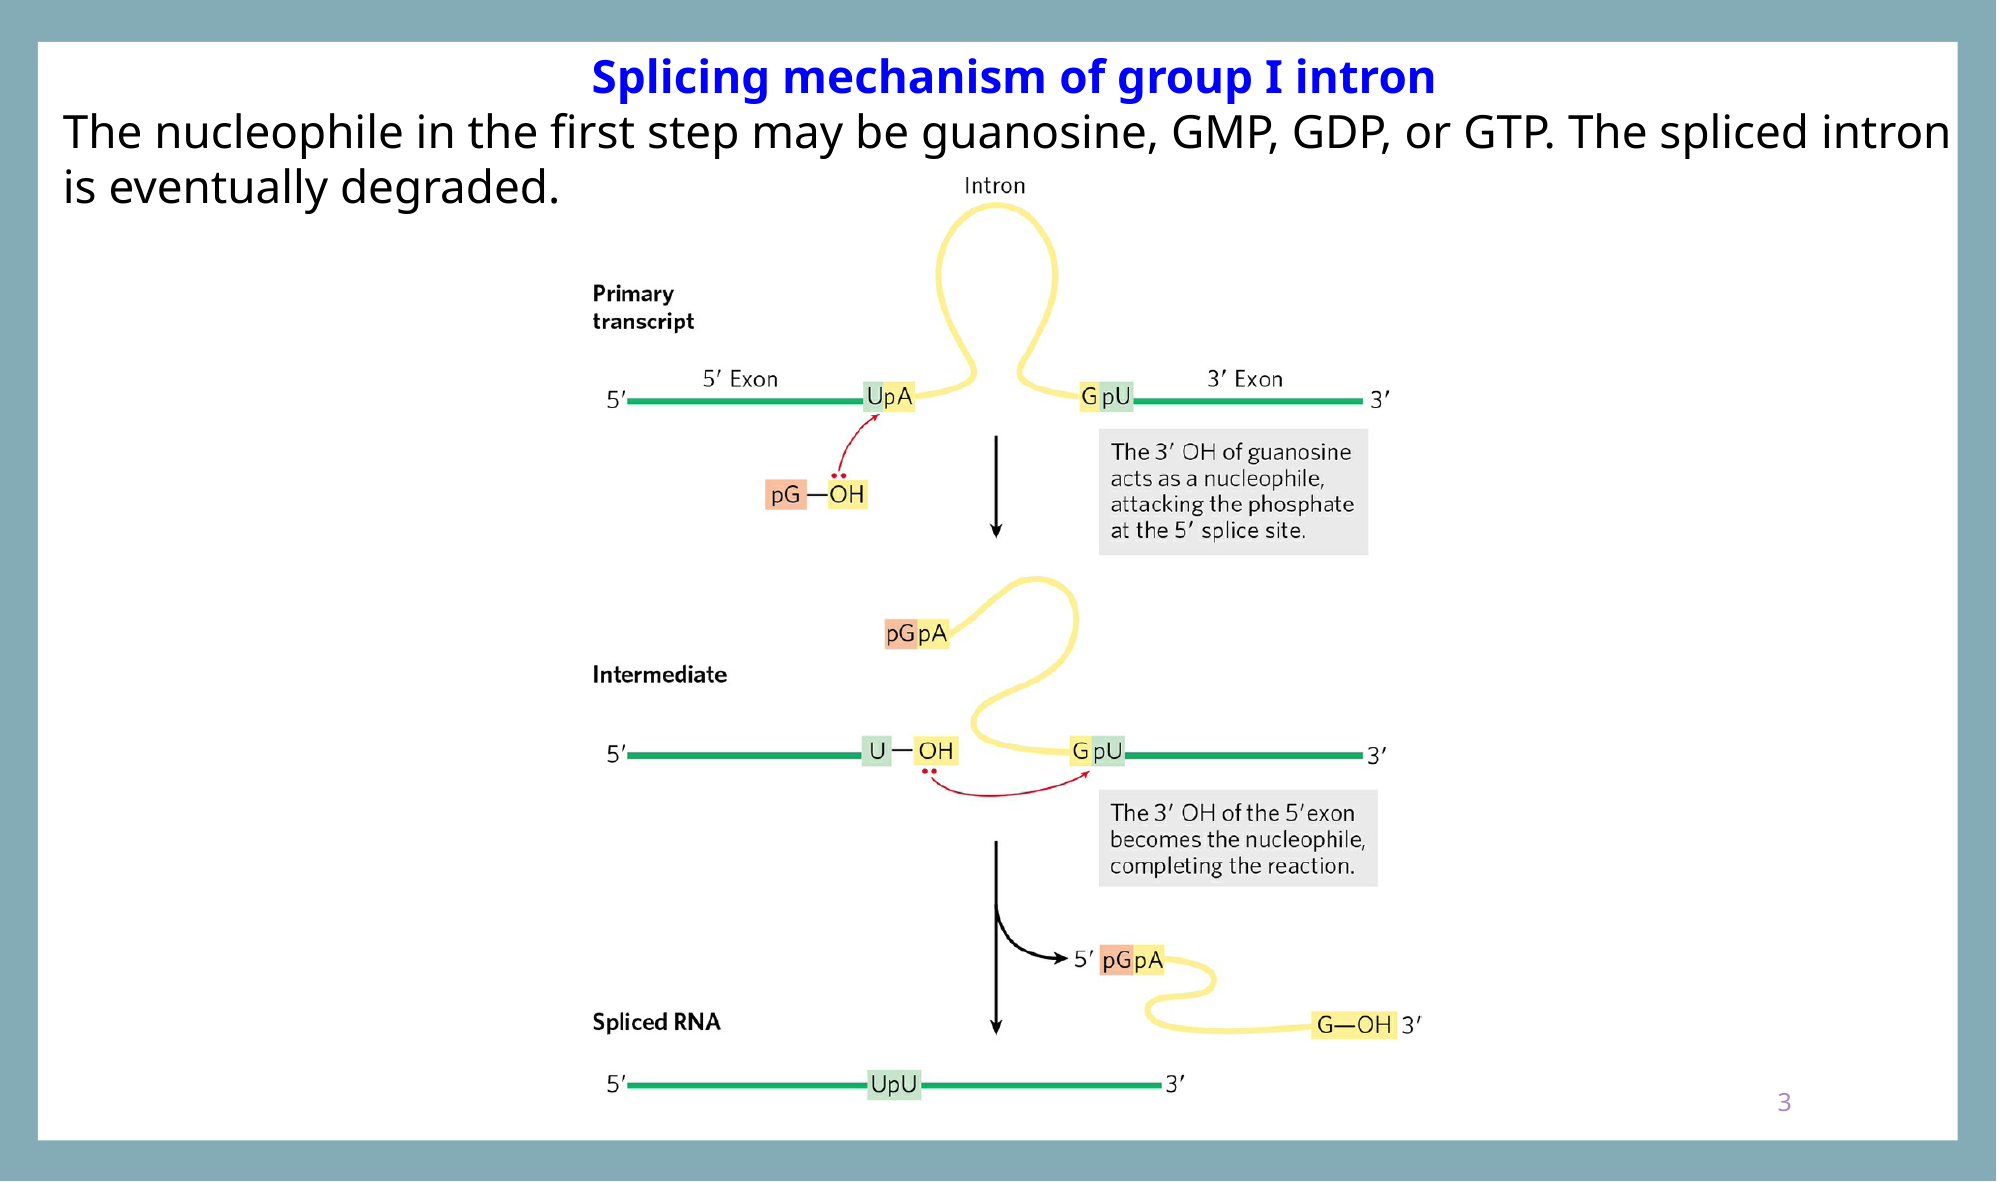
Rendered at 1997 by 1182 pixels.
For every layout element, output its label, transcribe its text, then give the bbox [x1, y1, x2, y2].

slide_number 3 [1527, 1072, 1807, 1135]
text_box Splicing mechanism of group I intron The nucleophile in the first step may be guanosine, GMP, GDP, or GTP. The spliced intron is eventually degraded. [48, 40, 1981, 276]
picture [535, 148, 1461, 1104]
